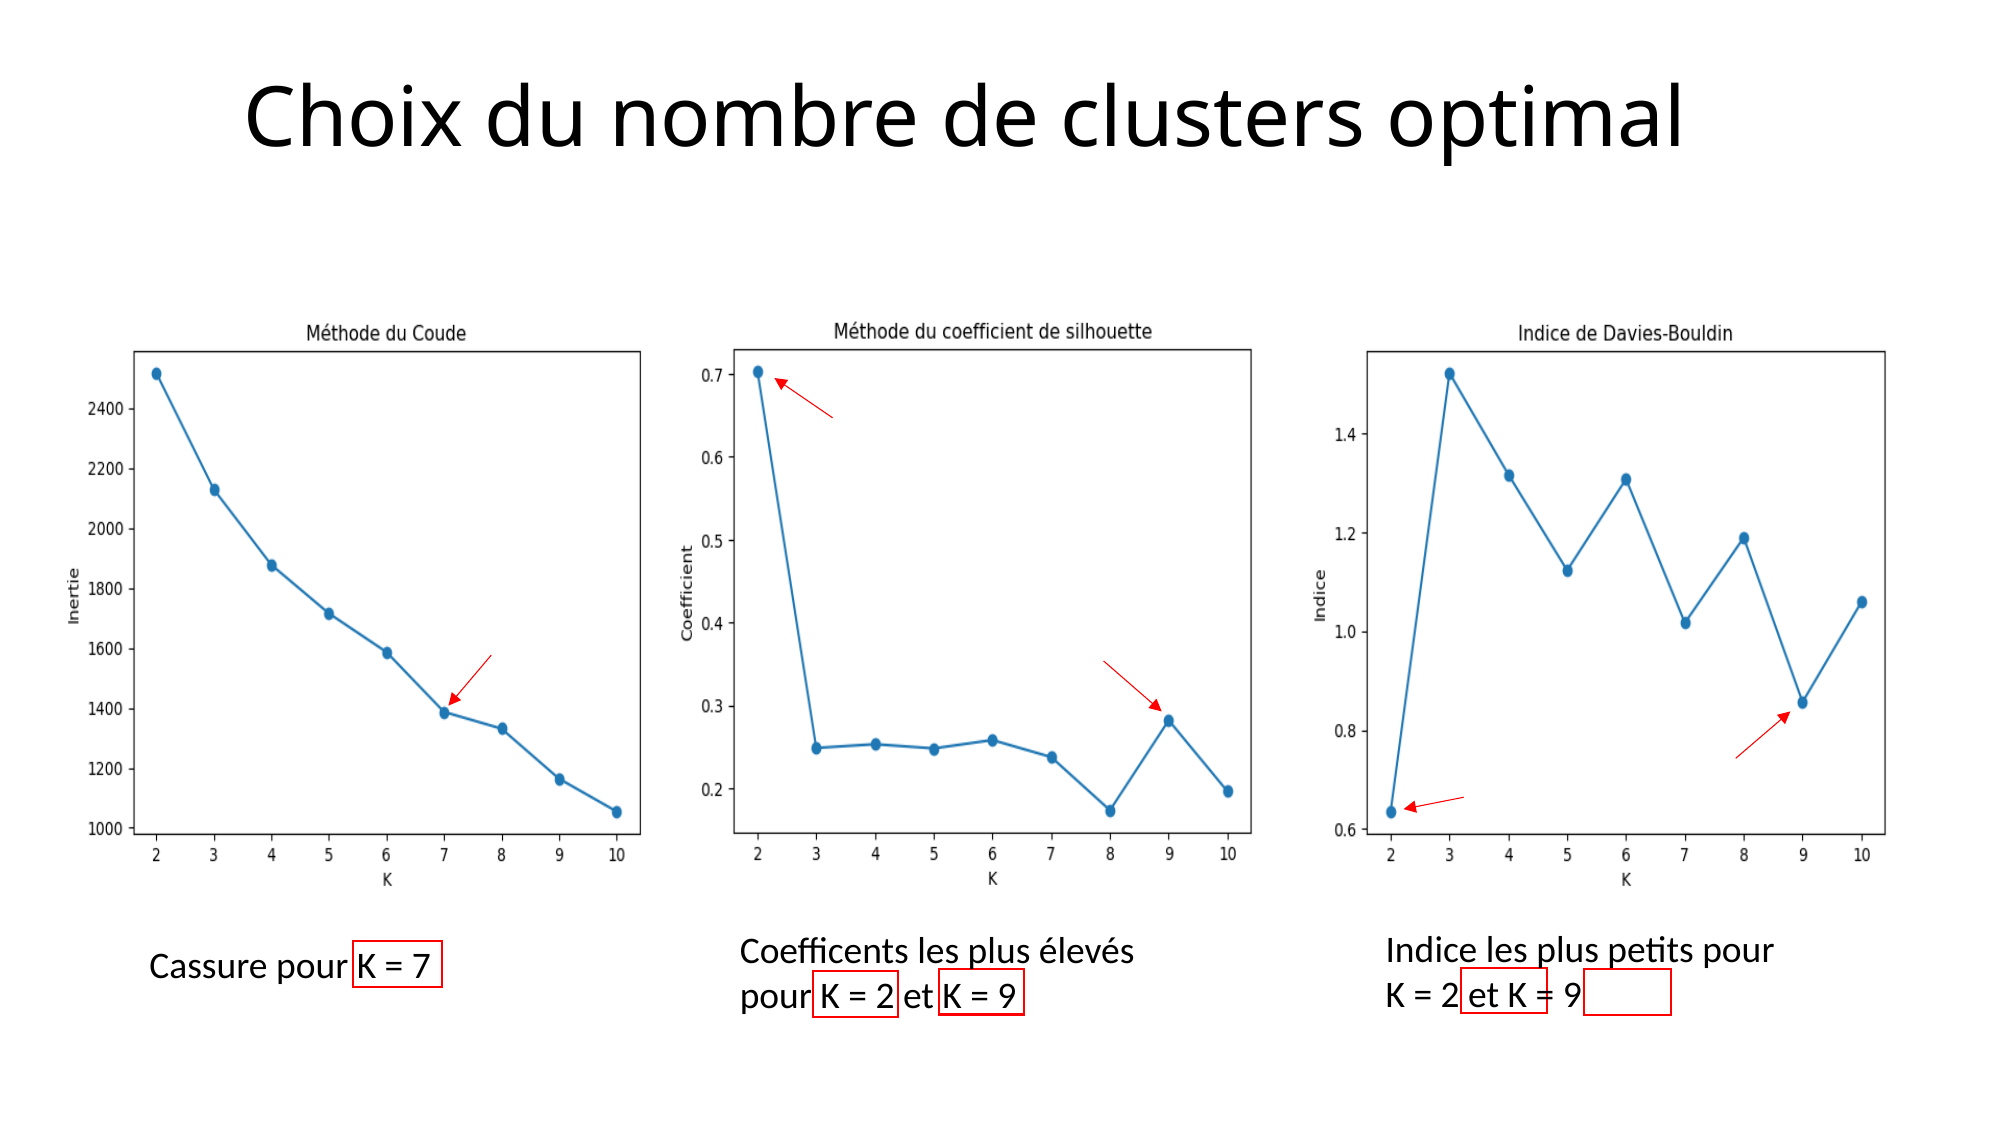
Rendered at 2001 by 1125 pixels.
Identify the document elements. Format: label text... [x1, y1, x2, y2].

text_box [448, 655, 492, 706]
text_box Indice les plus petits pour K = 2 et K = 9 [1370, 917, 1791, 1023]
text_box Coefficents les plus élevés pour K = 2 et K = 9 [725, 918, 1206, 1069]
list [1303, 312, 1895, 903]
title Choix du nombre de clusters optimal [140, 47, 1791, 192]
picture [670, 310, 1261, 902]
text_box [1403, 797, 1464, 810]
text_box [1103, 660, 1162, 712]
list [57, 312, 649, 903]
text_box Cassure pour K = 7 [134, 933, 482, 1039]
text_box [774, 377, 833, 418]
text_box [1735, 711, 1791, 759]
